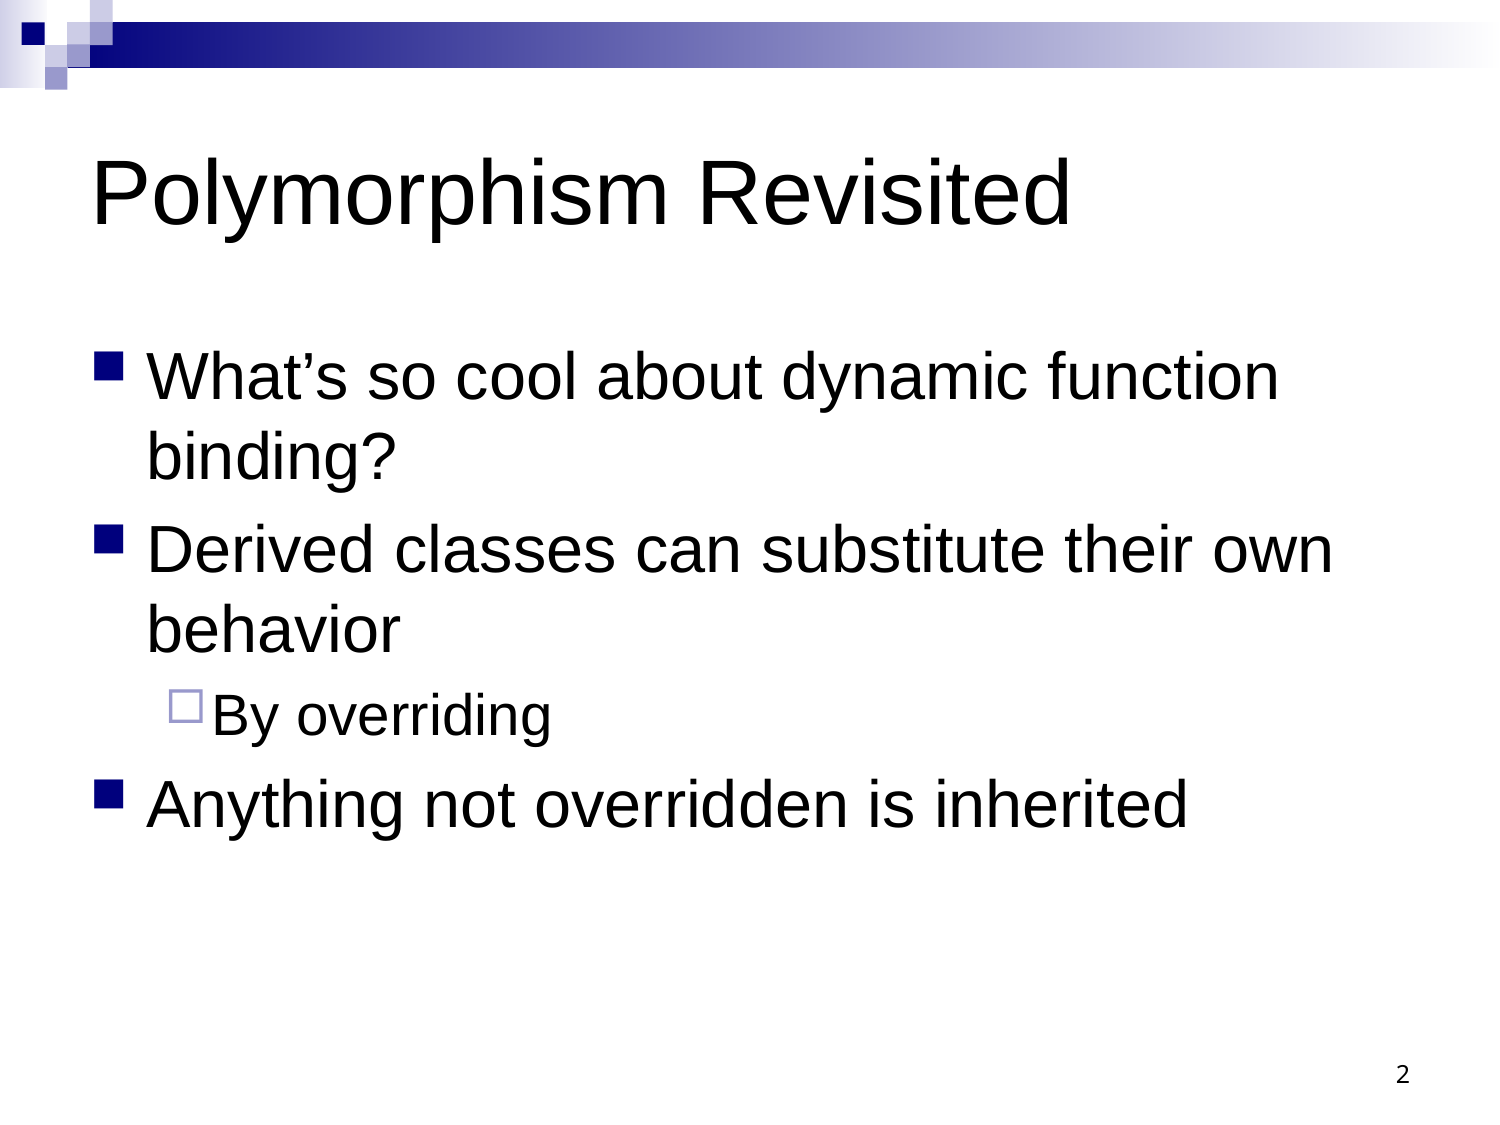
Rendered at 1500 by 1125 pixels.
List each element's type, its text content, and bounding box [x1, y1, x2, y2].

slide_number 2 [1074, 1025, 1425, 1100]
title Polymorphism Revisited [75, 75, 1425, 300]
list What’s so cool about dynamic function binding? Derived classes can substitute their own behavior By overriding Anything not overridden is inherited [75, 324, 1425, 963]
